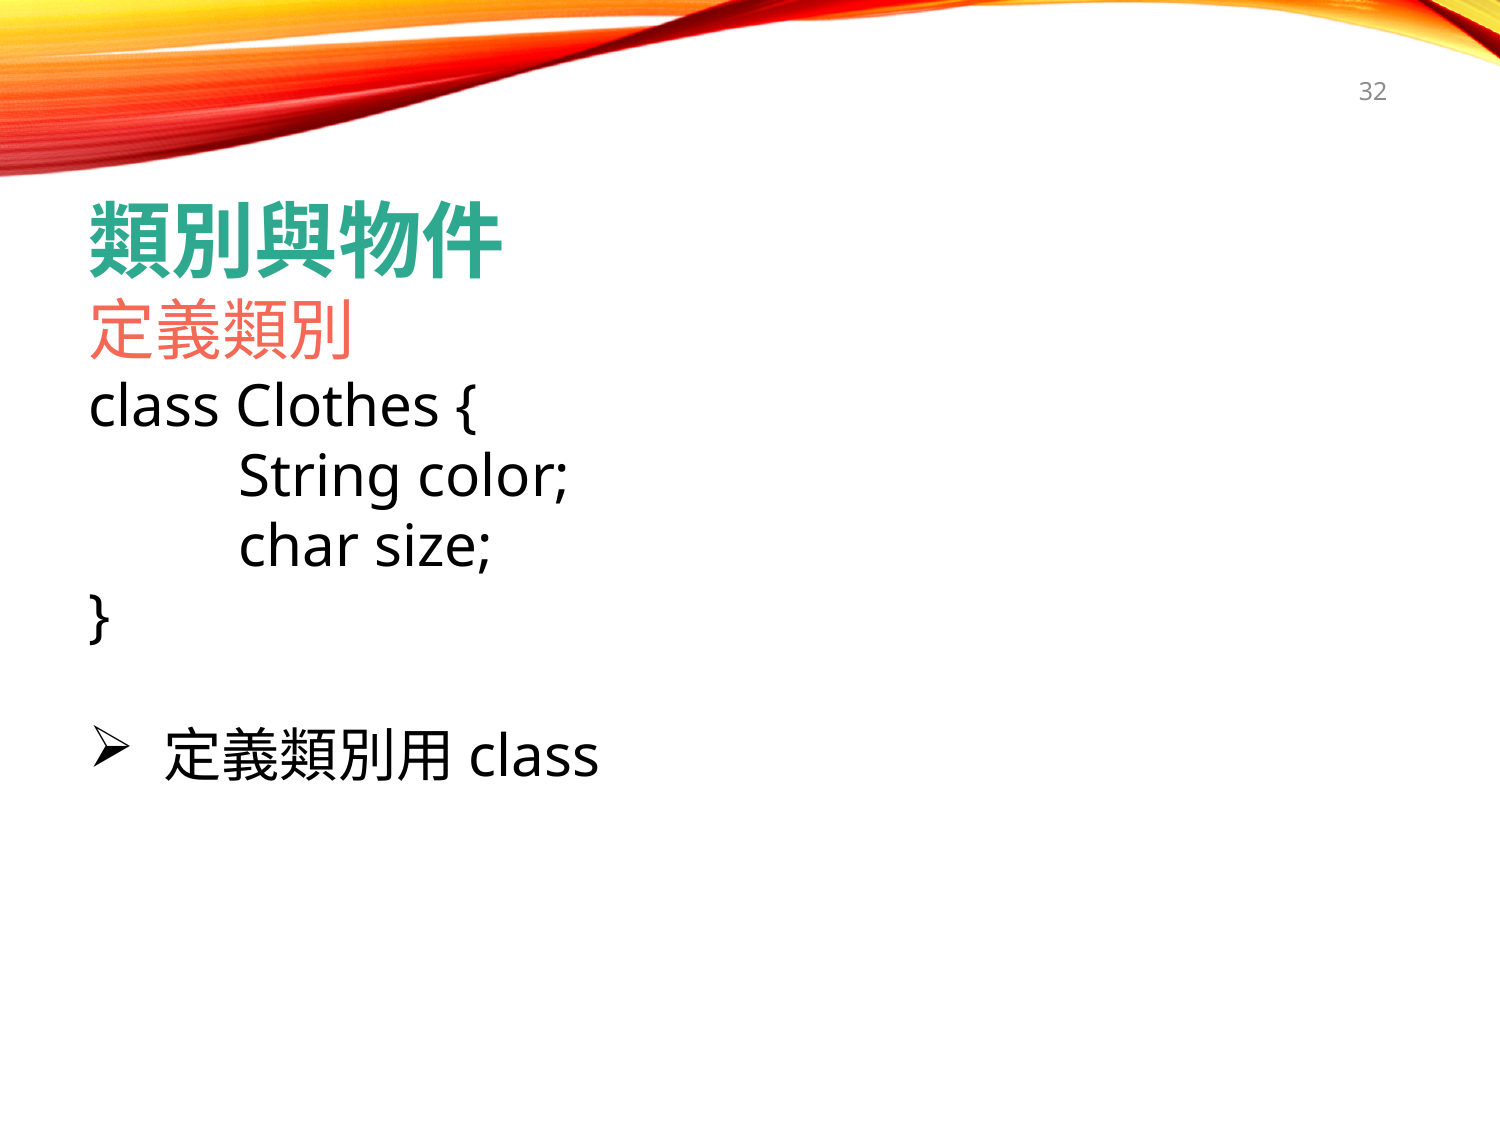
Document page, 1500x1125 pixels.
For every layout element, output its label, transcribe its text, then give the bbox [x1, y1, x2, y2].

picture [0, 0, 1500, 178]
slide_number 32 [1078, 62, 1403, 123]
text_box 類別與物件 定義類別 class Clothes { String color; char size; } 定義類別用class [0, 180, 1500, 796]
